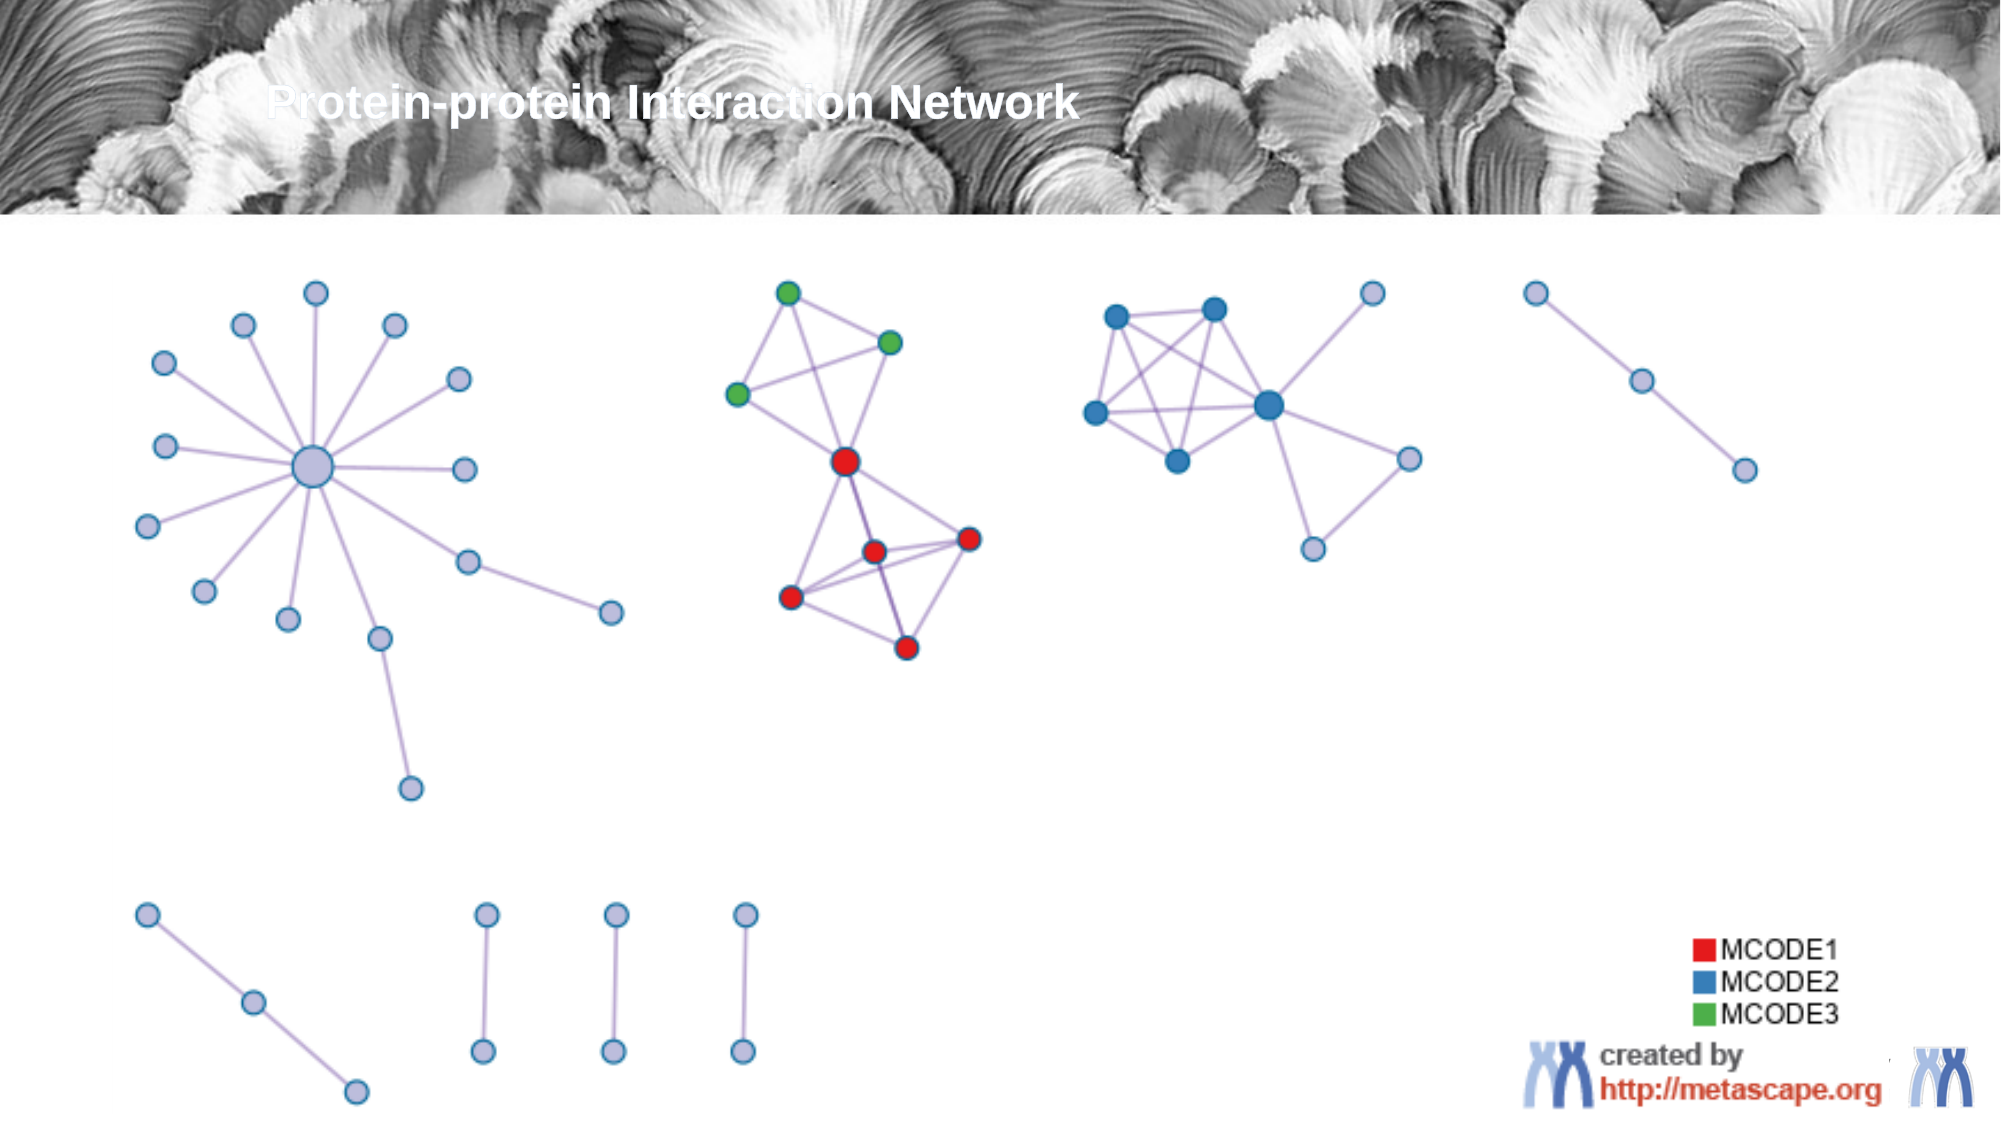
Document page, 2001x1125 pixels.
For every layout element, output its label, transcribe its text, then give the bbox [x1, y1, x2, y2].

picture [0, 0, 2001, 1125]
title Protein-protein Interaction Network [249, 61, 1602, 137]
